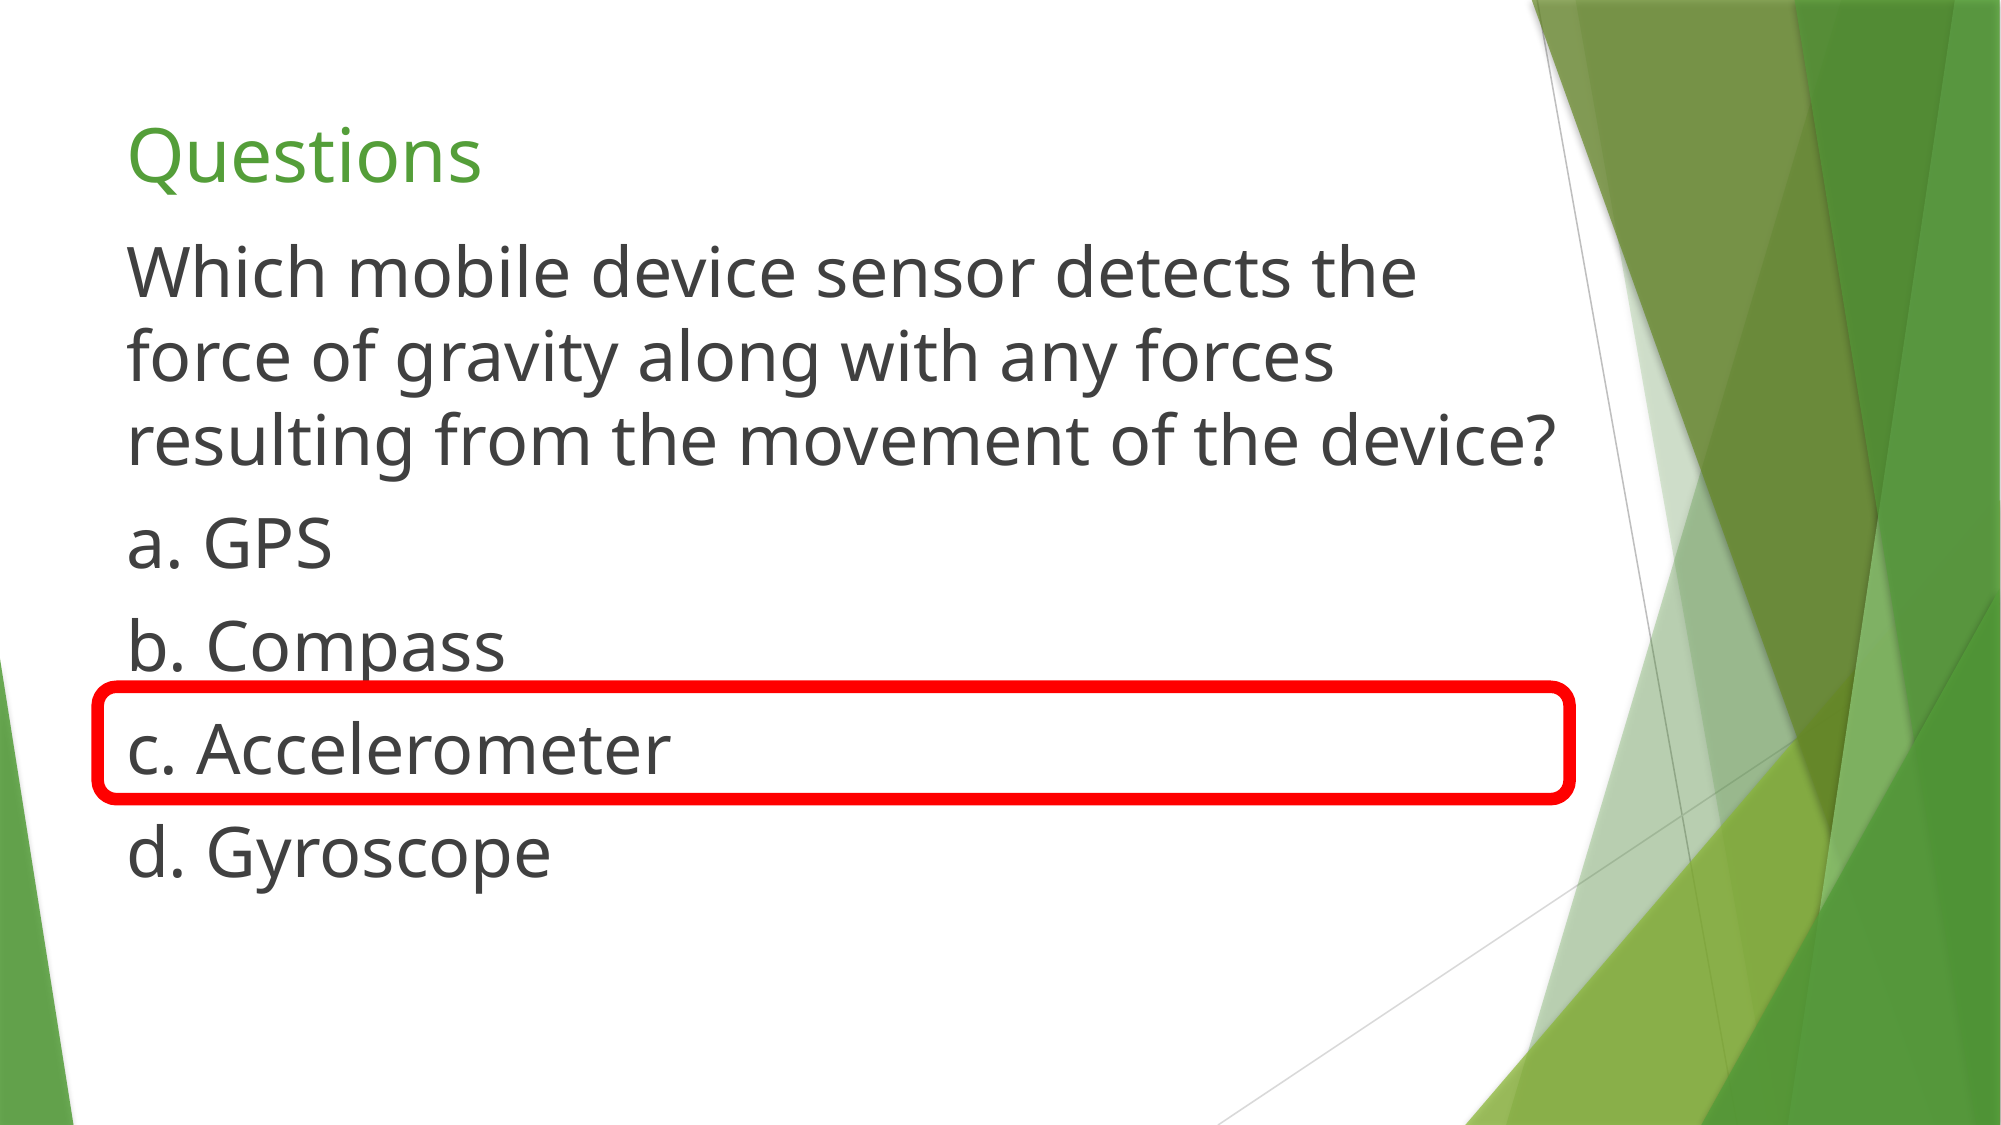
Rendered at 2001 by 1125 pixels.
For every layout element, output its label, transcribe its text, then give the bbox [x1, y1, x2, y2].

list Which mobile device sensor detects the force of gravity along with any forces resulting from the movement of the device? a. GPS b. Compass c. Accelerometer d. Gyroscope [111, 201, 1583, 918]
title Questions [111, 99, 1522, 201]
text_box [96, 685, 1572, 801]
